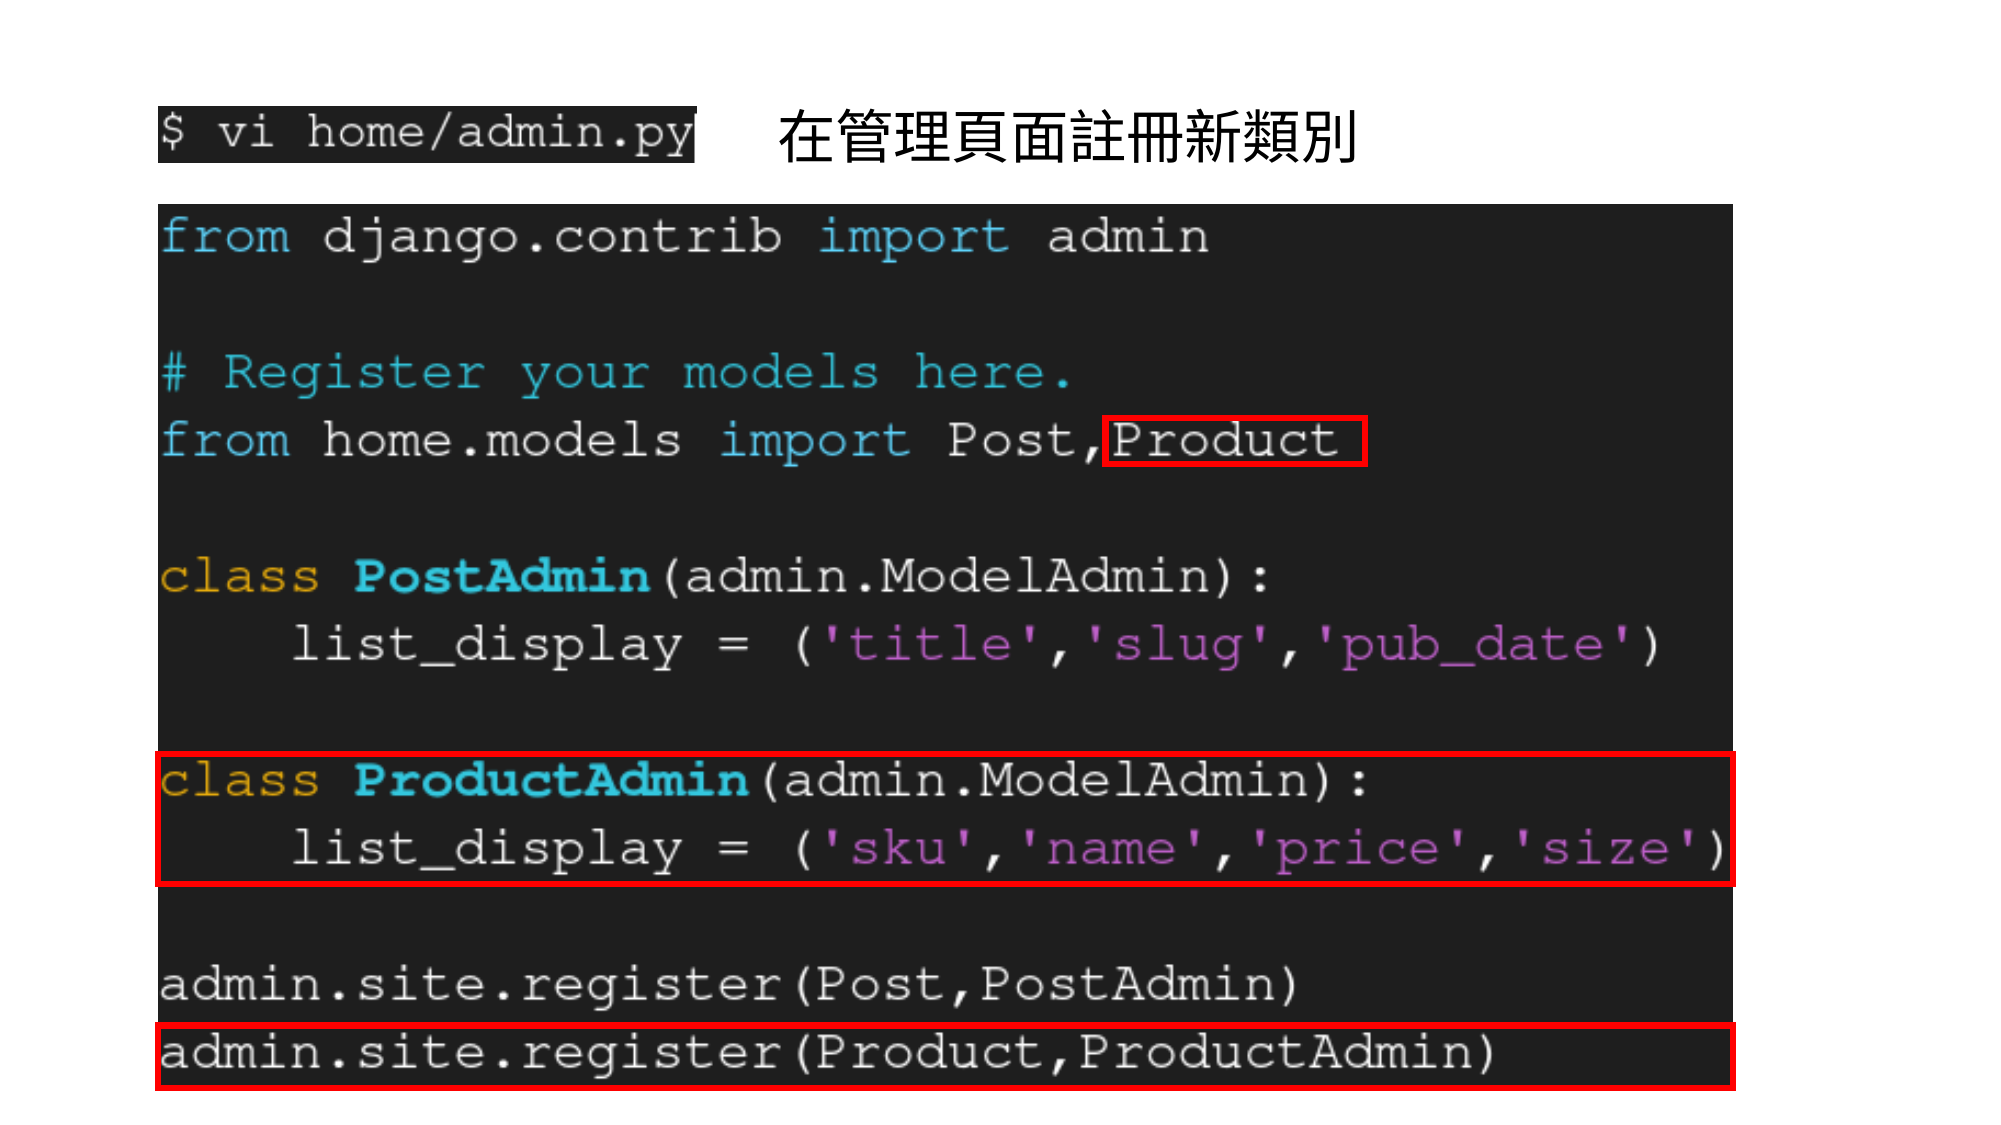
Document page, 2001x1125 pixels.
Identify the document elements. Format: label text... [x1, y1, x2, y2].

picture [158, 204, 1733, 1088]
text_box 在管理頁面註冊新類別 [762, 92, 1429, 178]
picture [158, 106, 697, 163]
